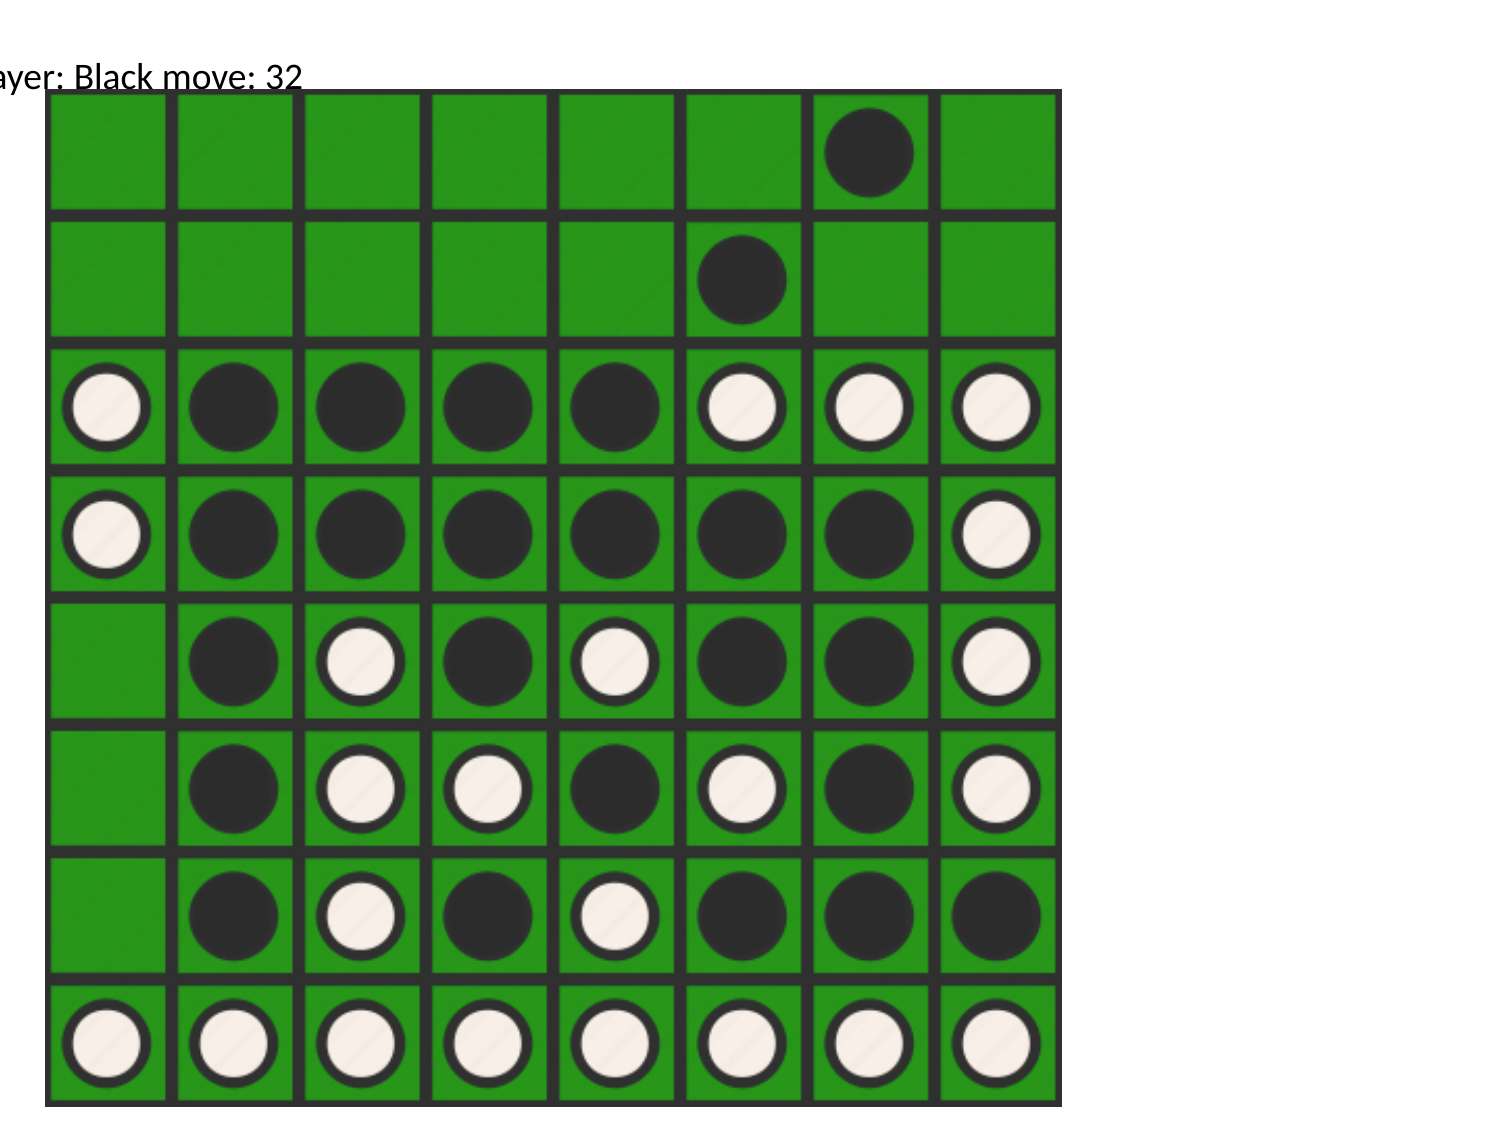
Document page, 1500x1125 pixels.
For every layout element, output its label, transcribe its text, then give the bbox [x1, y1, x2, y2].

picture [44, 89, 1062, 1107]
text_box turn: 43 player: Black move: 32 [0, 44, 319, 105]
